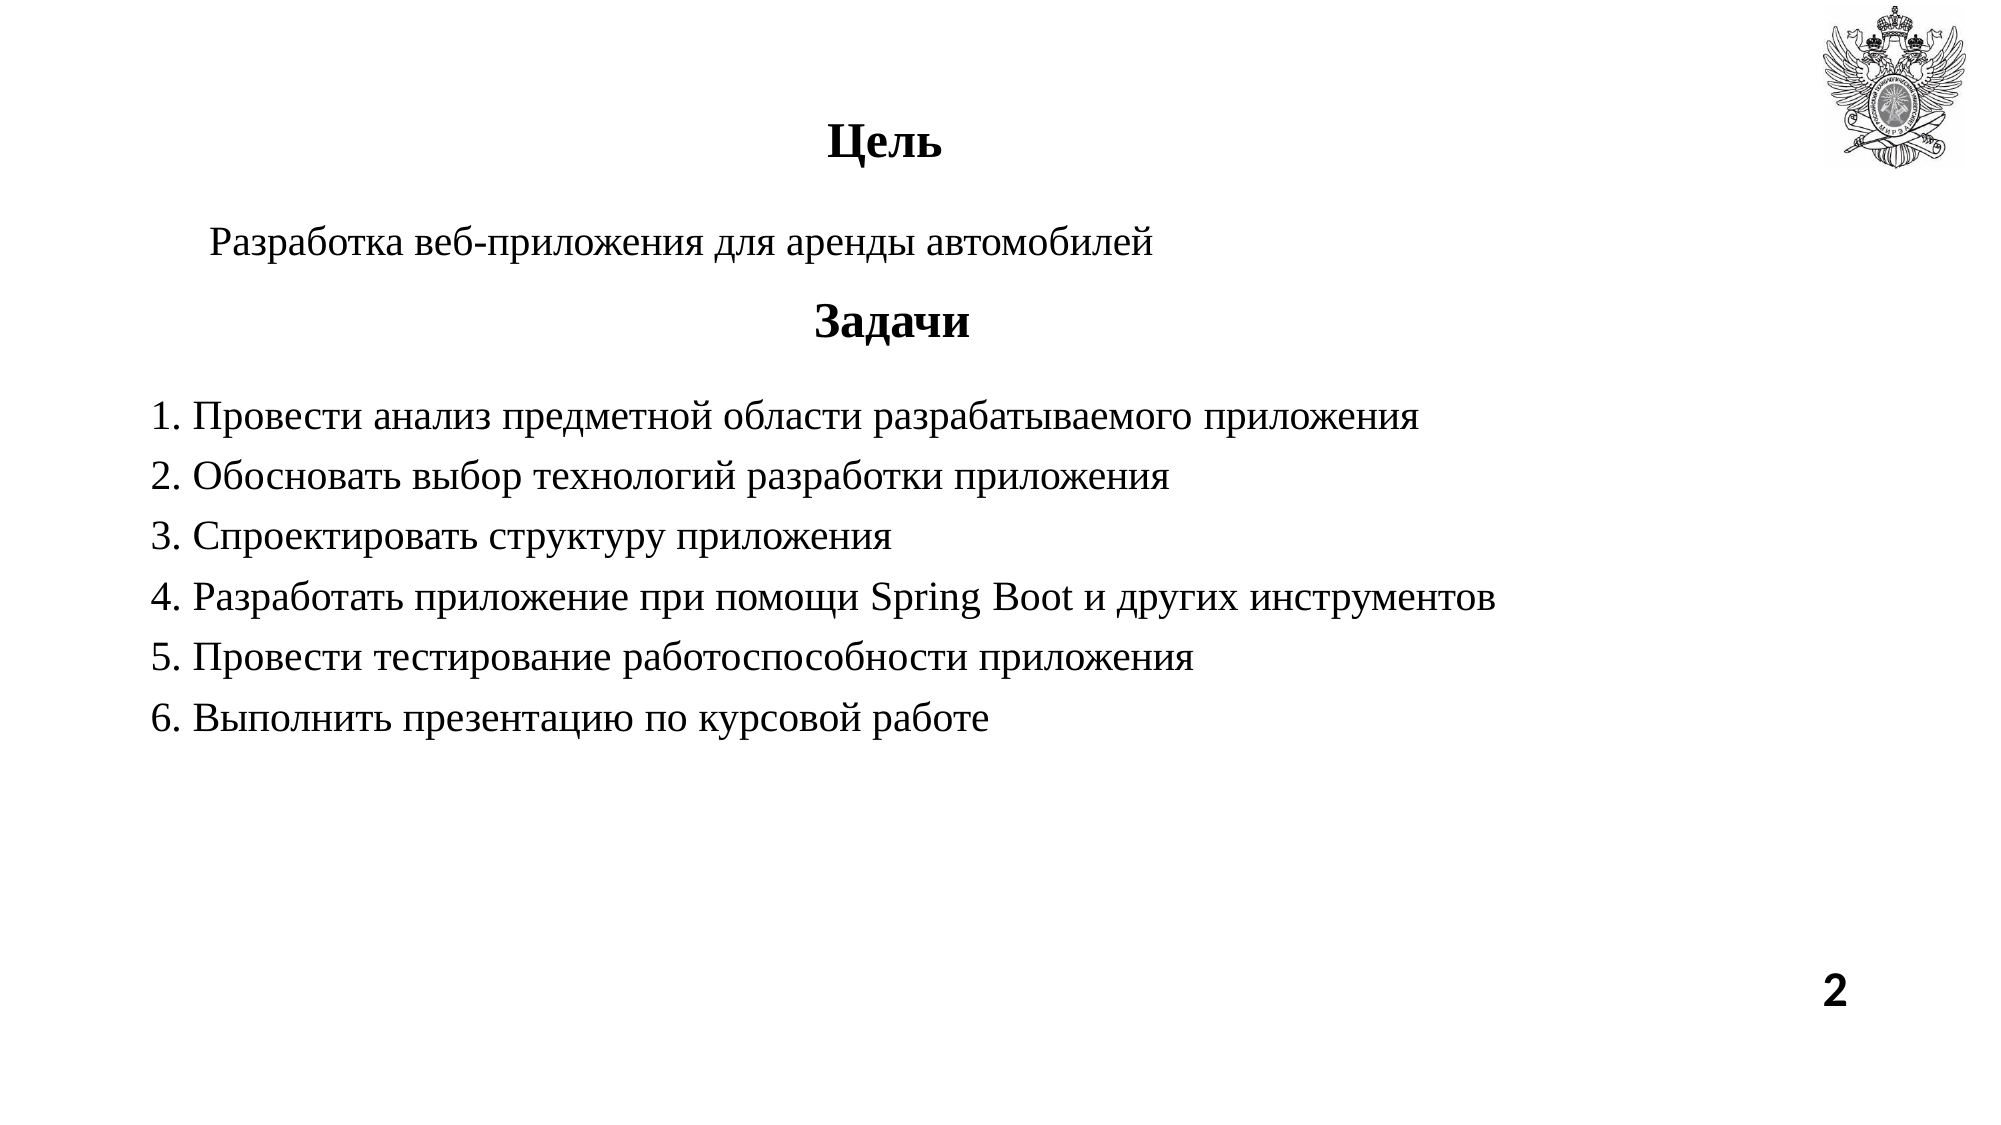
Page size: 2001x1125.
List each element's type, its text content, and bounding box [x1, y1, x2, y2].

text_box Разработка веб-приложения для аренды автомобилей Задачи Провести анализ предметной области разрабатываемого приложения Обосновать выбор технологий разработки приложения Спроектировать структуру приложения Разработать приложение при помощи Spring Boot и других инструментов Провести тестирование работоспособности приложения Выполнить презентацию по курсовой работе [148, 188, 1575, 740]
title Цель [825, 105, 945, 188]
picture [1823, 6, 1967, 169]
slide_number 2 [1816, 966, 1855, 1125]
